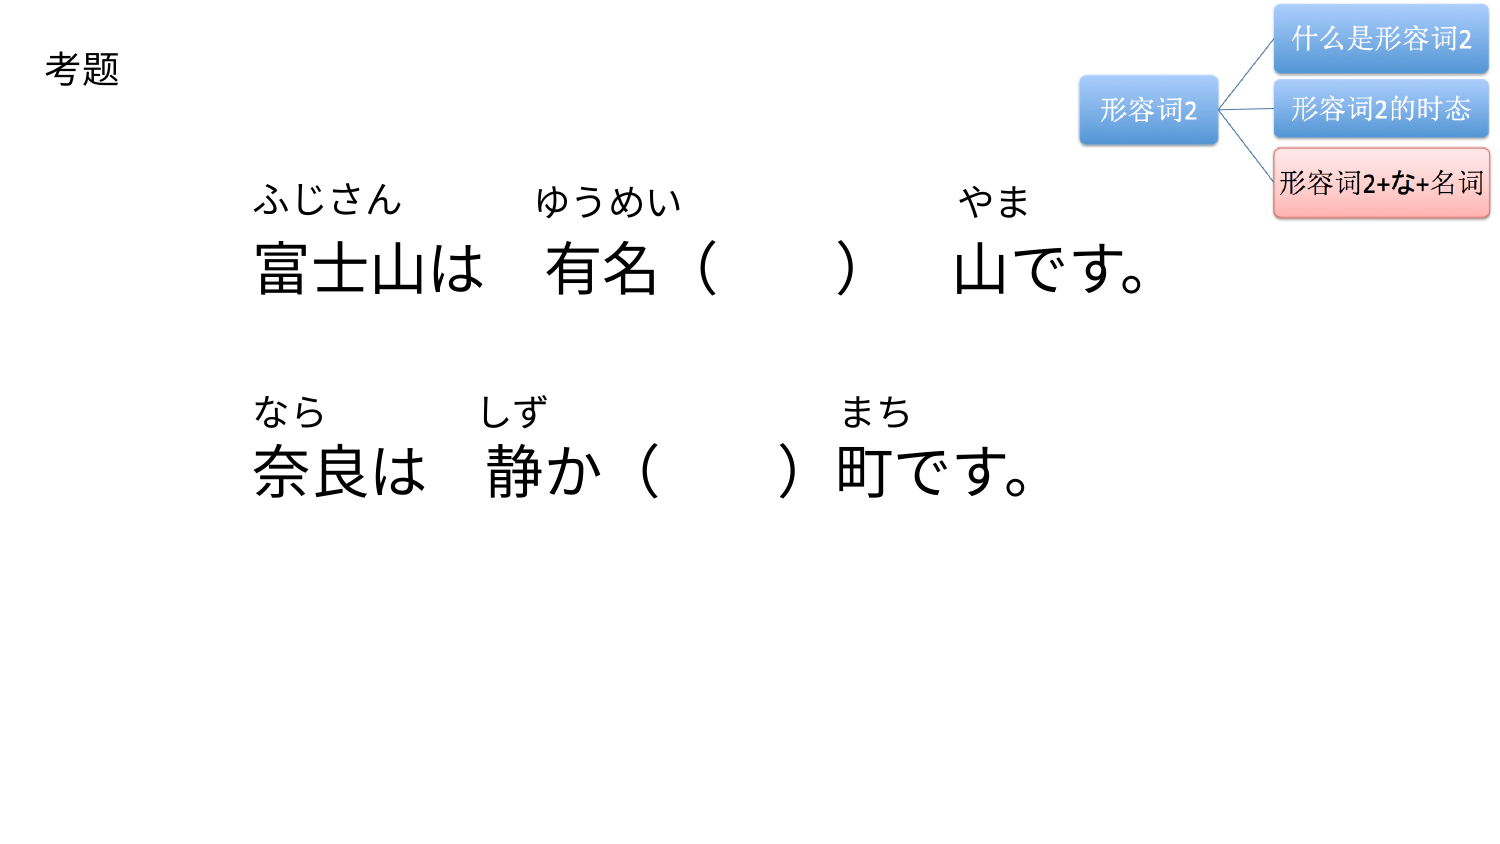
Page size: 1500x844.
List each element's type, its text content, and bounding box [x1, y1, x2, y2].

text_box なら [237, 381, 389, 442]
text_box まち [824, 381, 973, 442]
text_box 考题 [29, 38, 218, 99]
text_box 富士山は 有名（ ） 山です。 [238, 224, 1285, 310]
text_box ゆうめい [518, 171, 706, 232]
text_box ふじさん [237, 168, 479, 229]
text_box やま [942, 171, 1065, 232]
picture [1066, 0, 1500, 226]
text_box 奈良は 静か（ ）町です。 [238, 428, 1063, 513]
text_box しず [460, 381, 605, 442]
